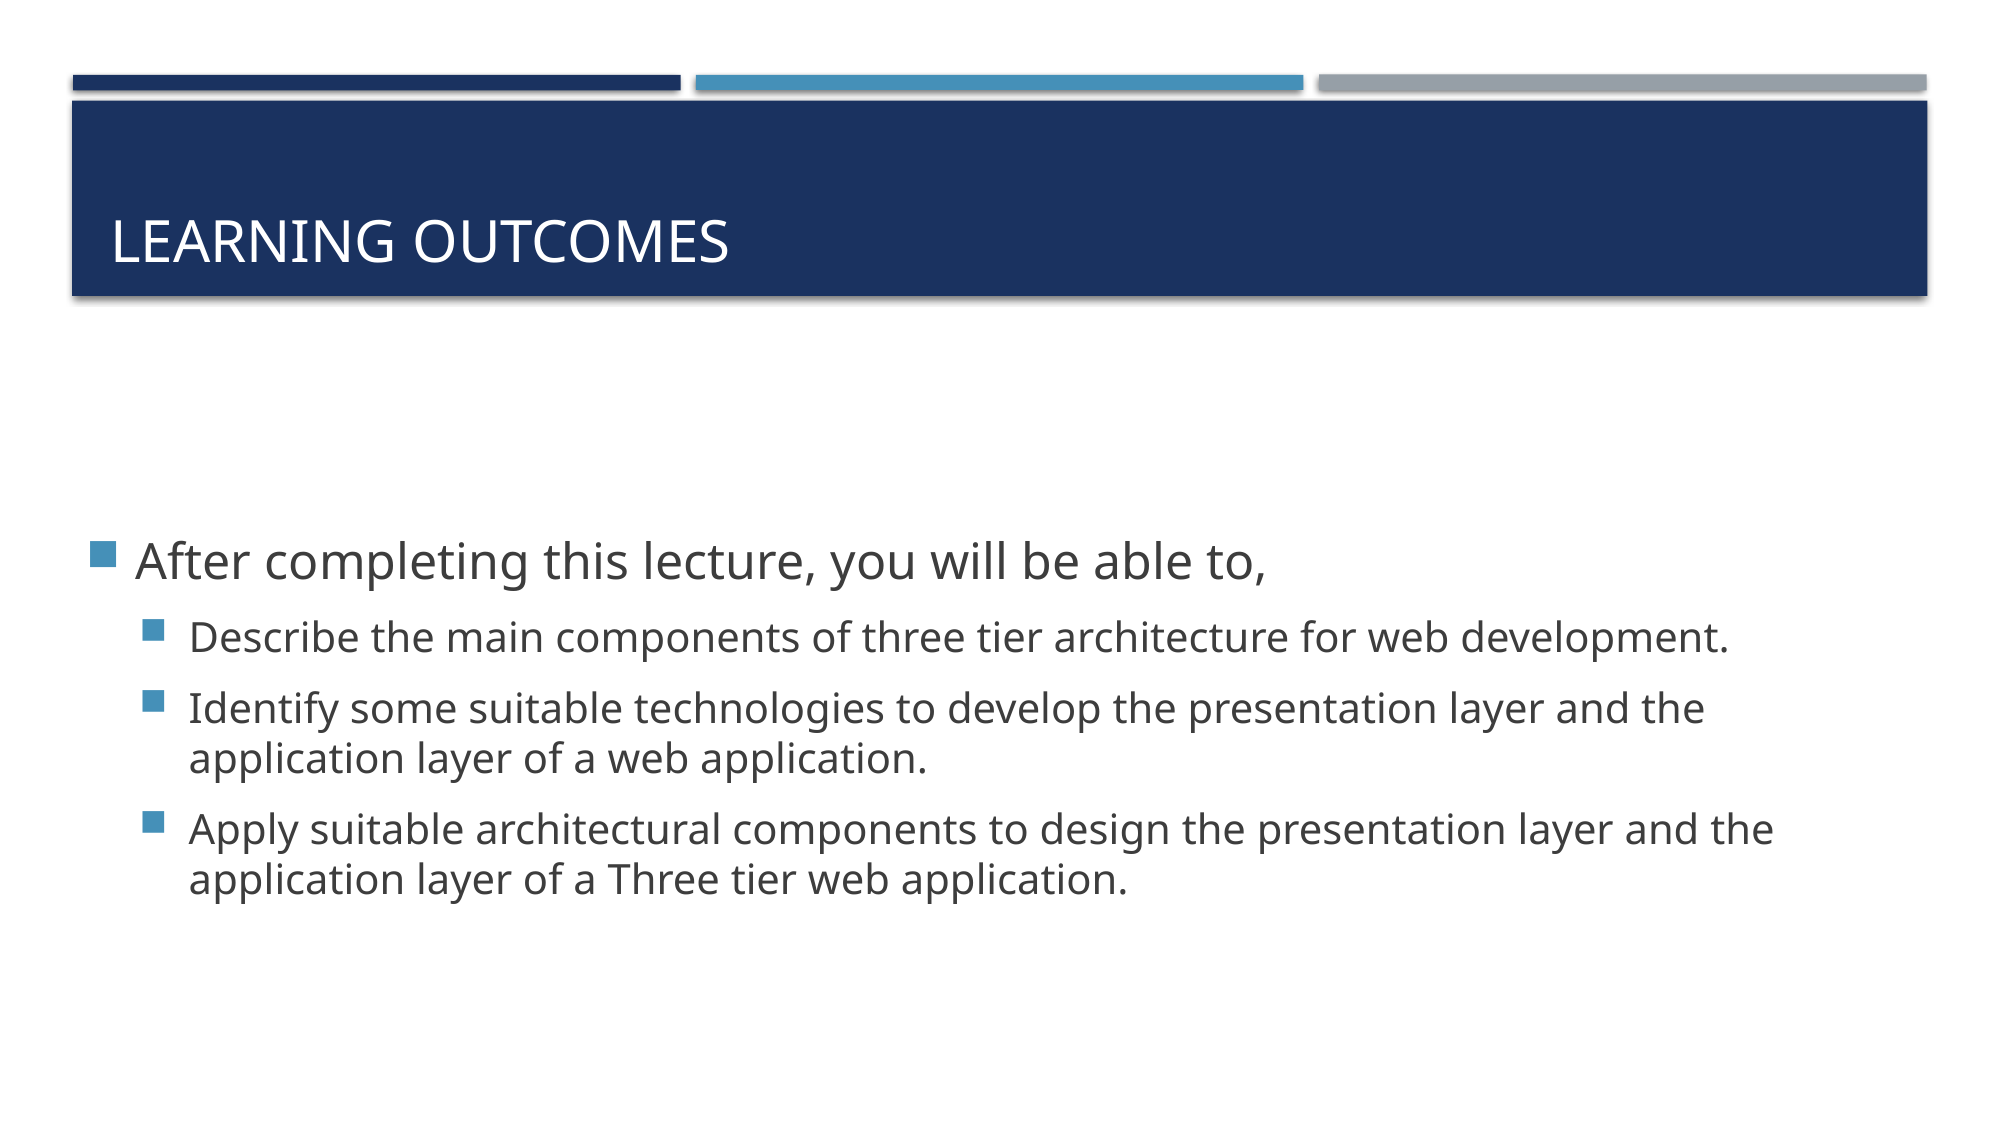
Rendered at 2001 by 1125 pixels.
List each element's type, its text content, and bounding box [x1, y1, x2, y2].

title Learning outcomes [95, 115, 1905, 282]
list After completing this lecture, you will be able to, Describe the main components of three tier architecture for web development. Identify some suitable technologies to develop the presentation layer and the application layer of a web application. Apply suitable architectural components to design the presentation layer and the application layer of a Three tier web application. [70, 357, 1930, 1075]
